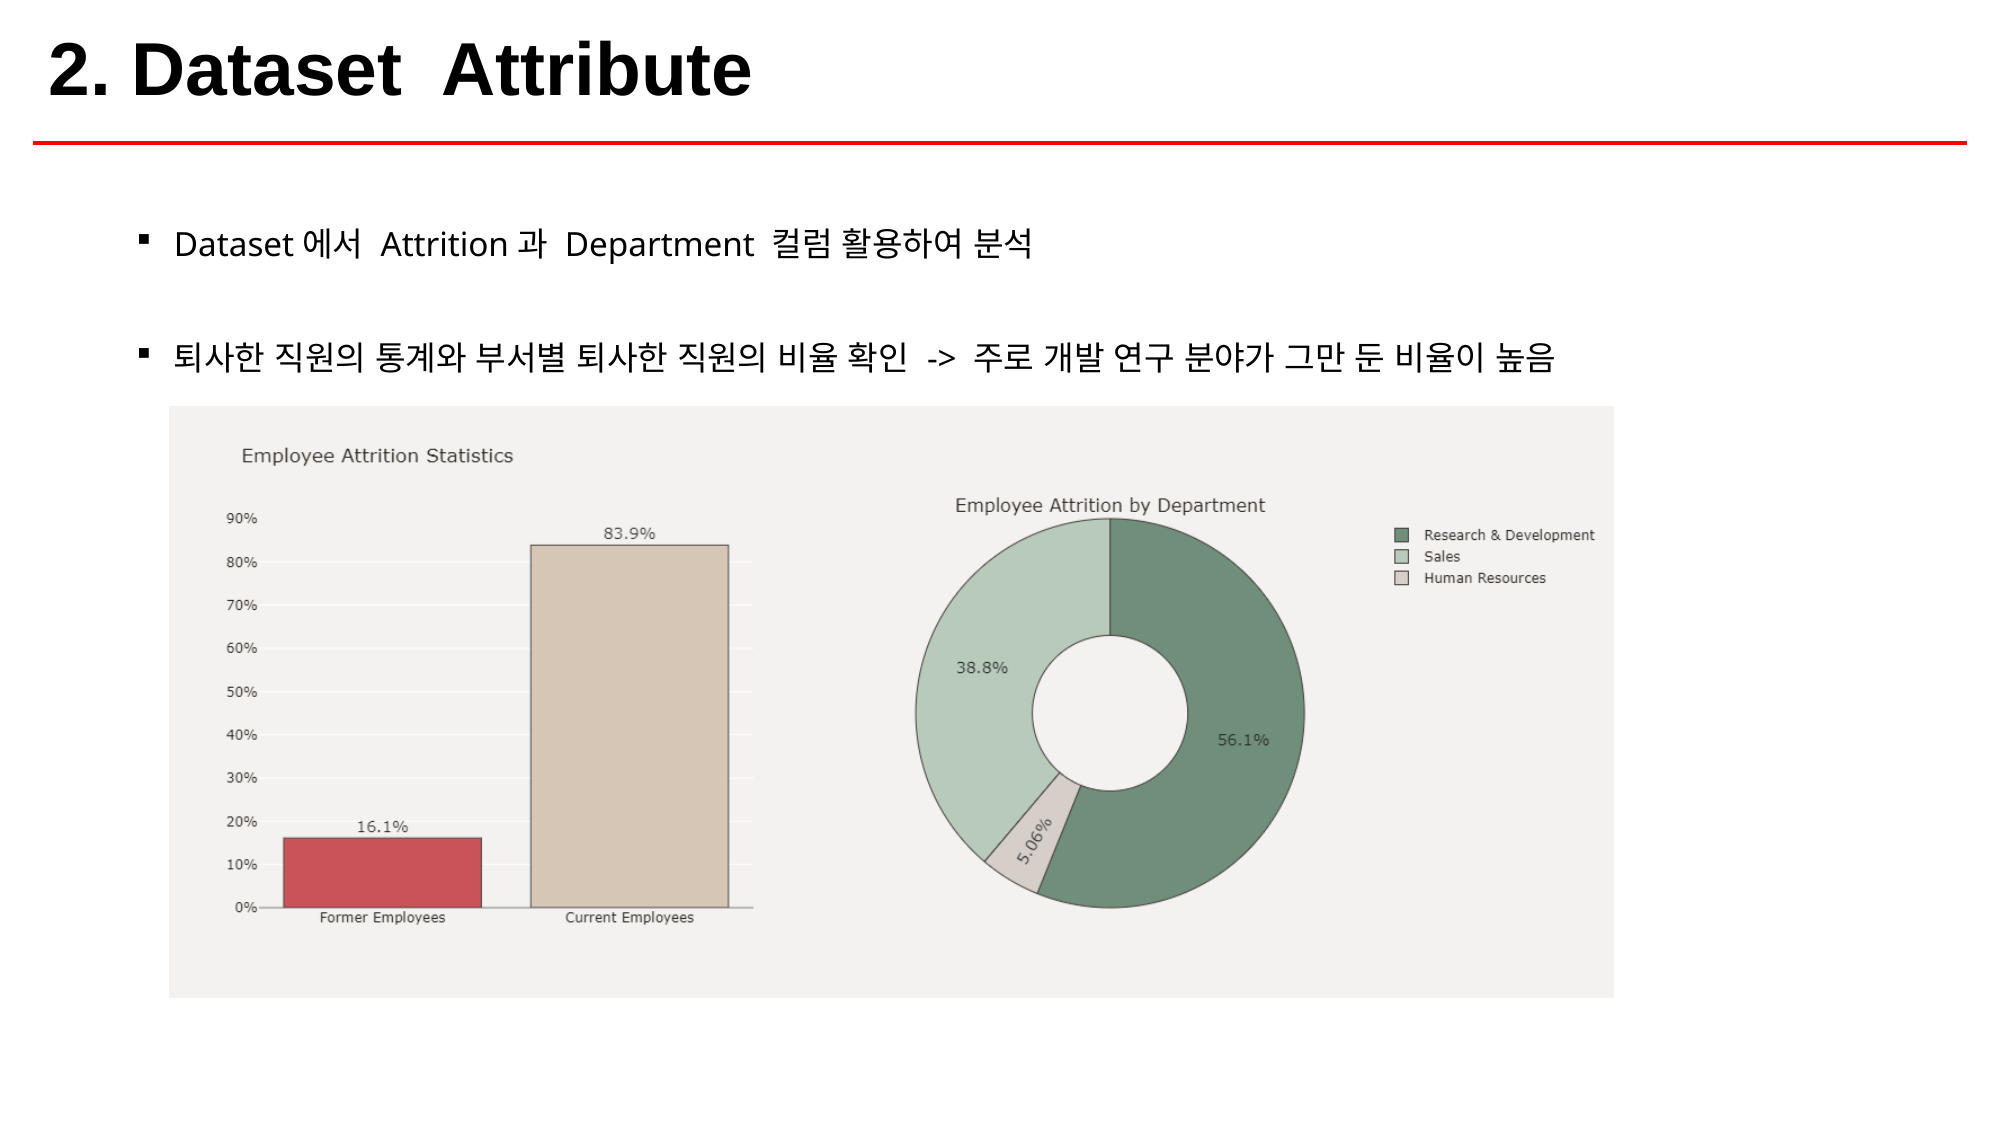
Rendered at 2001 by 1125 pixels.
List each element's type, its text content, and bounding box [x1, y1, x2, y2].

list Dataset에서 Attrition과 Department 컬럼 활용하여 분석 퇴사한 직원의 통계와 부서별 퇴사한 직원의 비율 확인 -> 주로 개발 연구 분야가 그만 둔 비율이 높음 [121, 220, 1879, 935]
picture [169, 406, 1614, 998]
table_header 2. Dataset Attribute [33, 20, 1967, 141]
